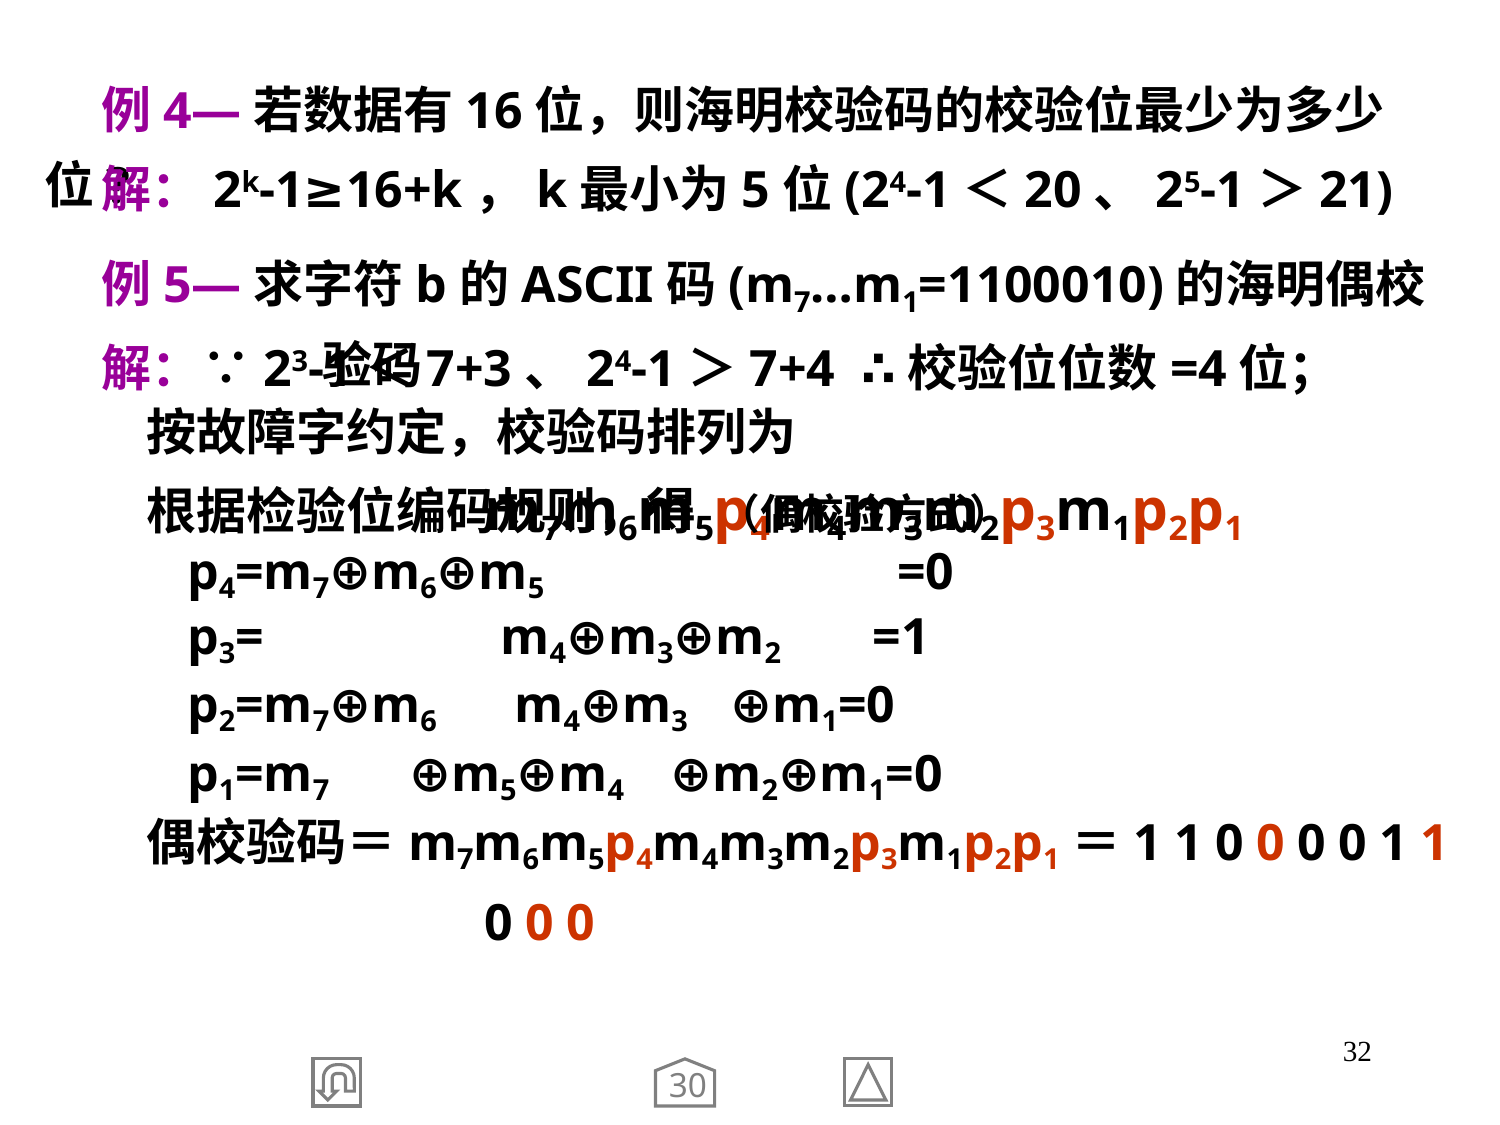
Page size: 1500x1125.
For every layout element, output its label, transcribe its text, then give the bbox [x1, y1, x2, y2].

text_box [844, 1058, 892, 1106]
text_box [313, 1058, 361, 1106]
text_box 根据检验位编码规则，得 （偶校验方式） p4=m7⊕m6⊕m5 =0 p3= m4⊕m3⊕m2 =1 p2=m7⊕m6 m4⊕m3 ⊕m1=0 p1=m7 ⊕m5⊕m4 ⊕m2⊕m1=0 [29, 472, 1471, 817]
slide_number 32 [1074, 1024, 1388, 1101]
text_box 例4—若数据有16位，则海明校验码的校验位最少为多少位? [29, 56, 1471, 134]
text_box 例5—求字符b的ASCII码(m7…m1=1100010)的海明偶校验码 [29, 228, 1471, 384]
text_box 偶校验码＝m7m6m5p4m4m3m2p3m1p2p1＝1 1 0 0 0 0 1 1 0 0 0 [29, 817, 1471, 958]
text_box 按故障字约定，校验码排列为m7m6m5p4m4m3m2p3m1p2p1 [29, 384, 1471, 472]
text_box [655, 1058, 715, 1107]
text_box 解：2k-1≥16+k，k最小为5位(24-1＜20、25-1＞21) [29, 134, 1471, 225]
